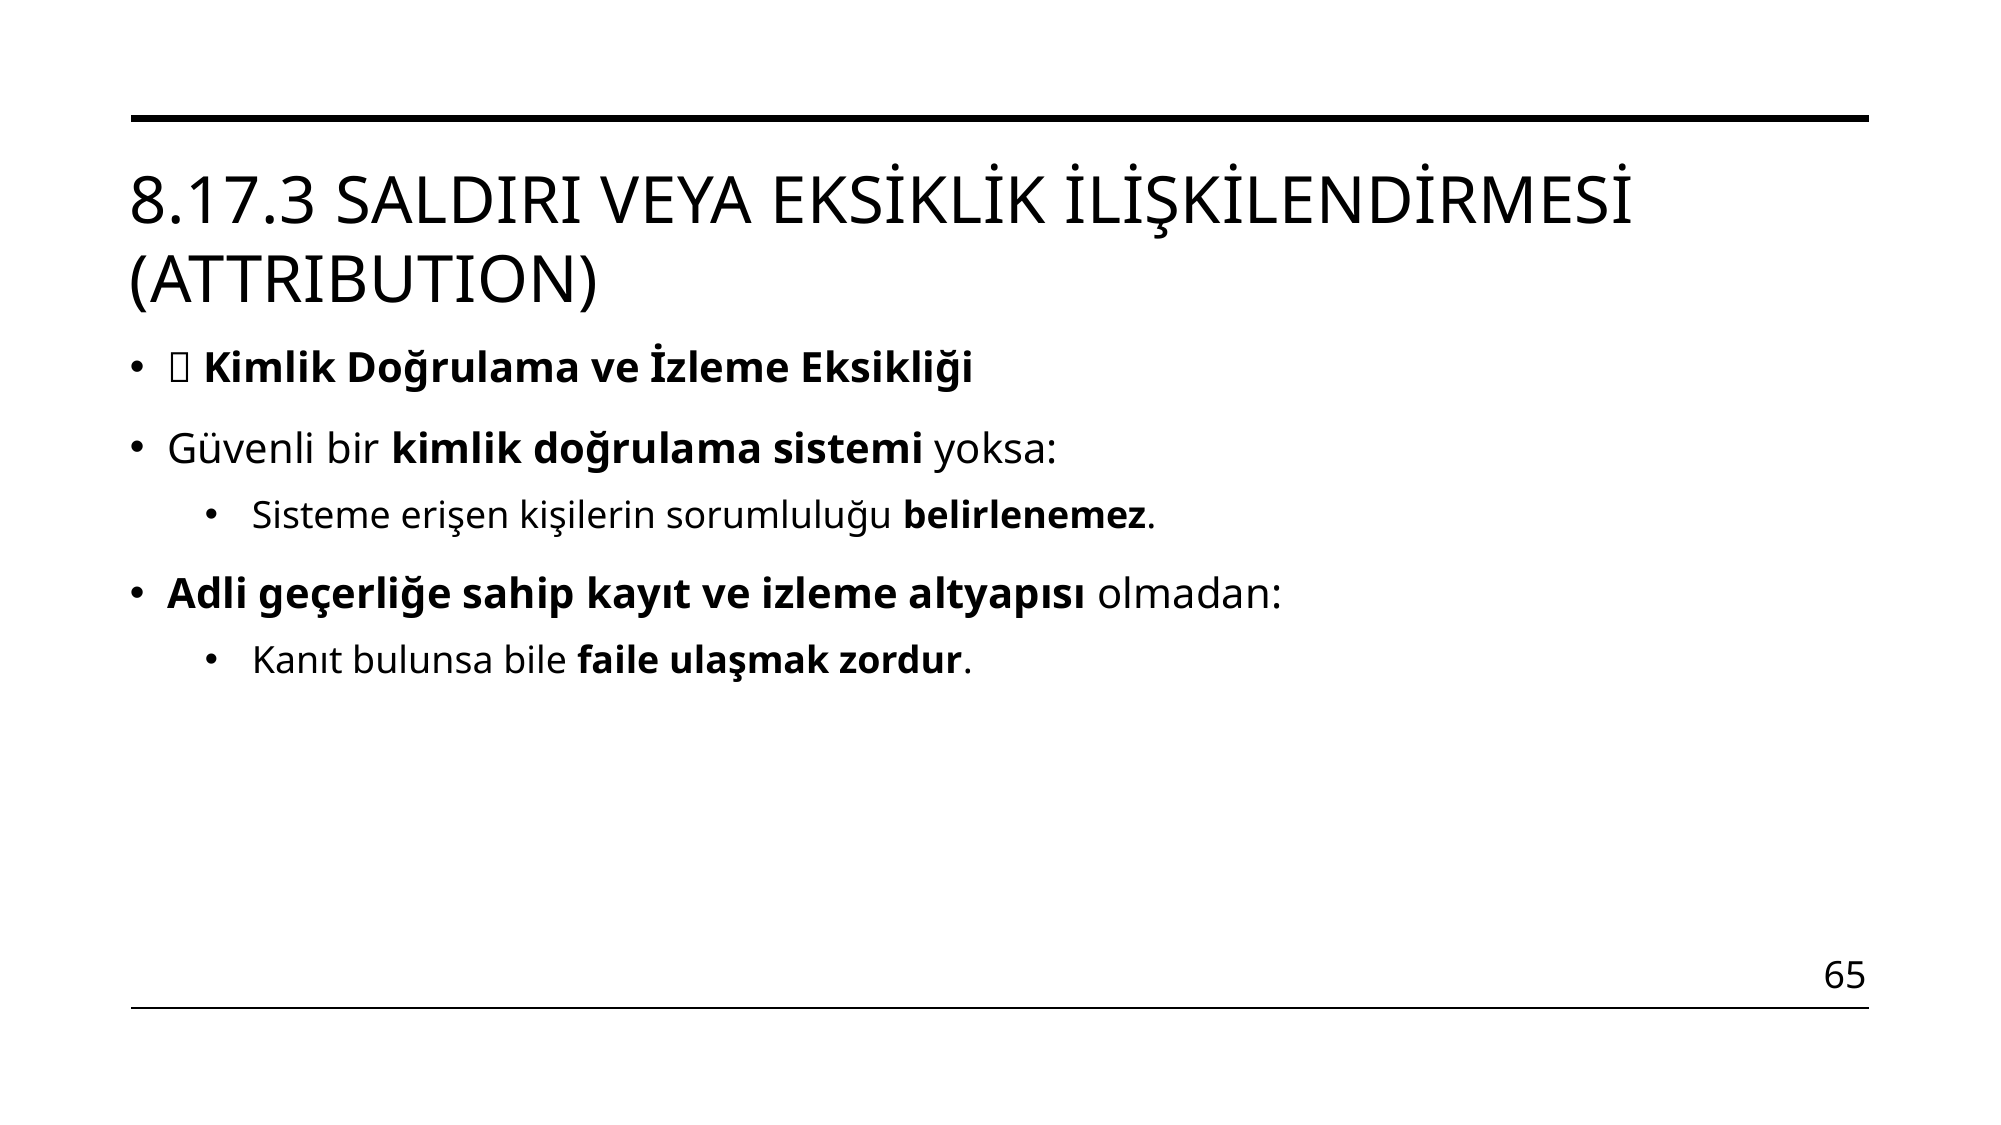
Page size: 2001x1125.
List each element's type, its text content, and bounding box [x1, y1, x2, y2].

text_box 65 [1808, 943, 1885, 1004]
list 🔐 Kimlik Doğrulama ve İzleme Eksikliği Güvenli bir kimlik doğrulama sistemi yoksa: Sisteme erişen kişilerin sorumluluğu belirlenemez. Adli geçerliğe sahip kayıt ve izleme altyapısı olmadan: Kanıt bulunsa bile faile ulaşmak zordur. [114, 323, 1869, 1011]
title 8.17.3 Saldırı veya Eksiklik İlişkilendirmesi (Attrıbutıon) [114, 151, 1869, 323]
